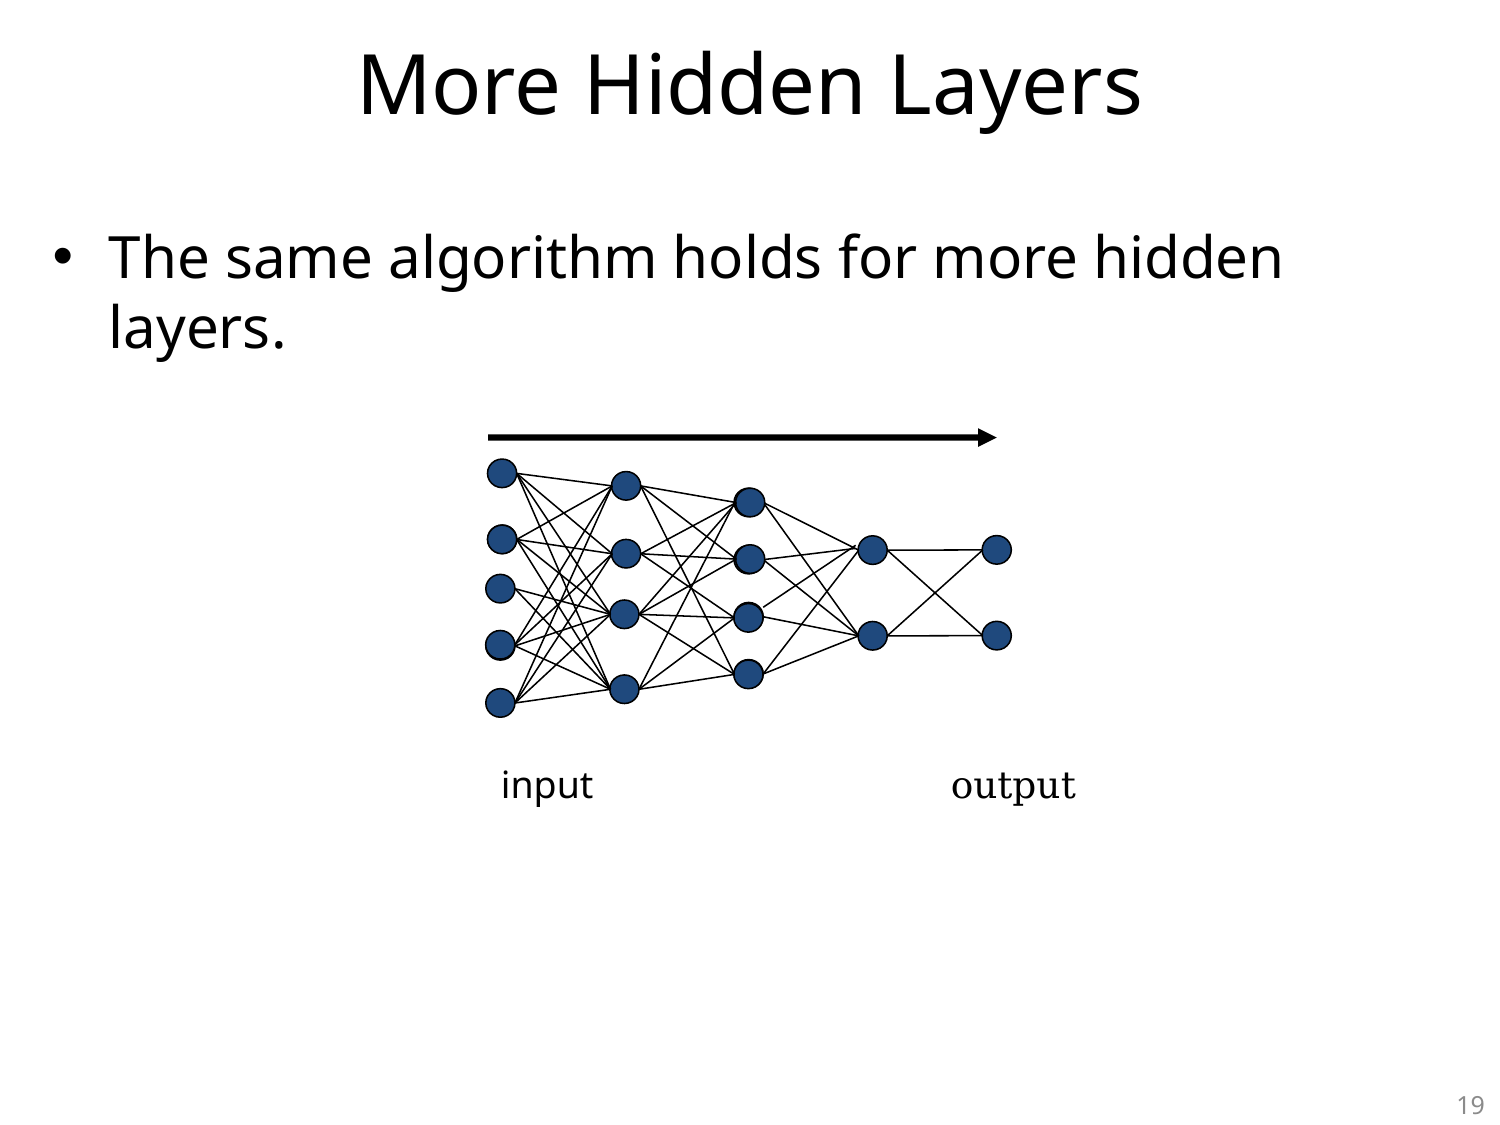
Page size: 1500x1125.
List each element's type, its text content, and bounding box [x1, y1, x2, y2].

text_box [516, 548, 611, 690]
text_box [514, 697, 612, 704]
title More Hidden Layers [0, 0, 1500, 163]
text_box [640, 485, 735, 675]
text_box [527, 482, 625, 761]
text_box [638, 681, 735, 690]
list The same algorithm holds for more hidden layers. [37, 212, 1463, 1075]
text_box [516, 485, 612, 540]
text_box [857, 449, 973, 728]
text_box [516, 473, 611, 485]
slide_number 19 [1149, 1087, 1500, 1125]
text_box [630, 292, 853, 805]
